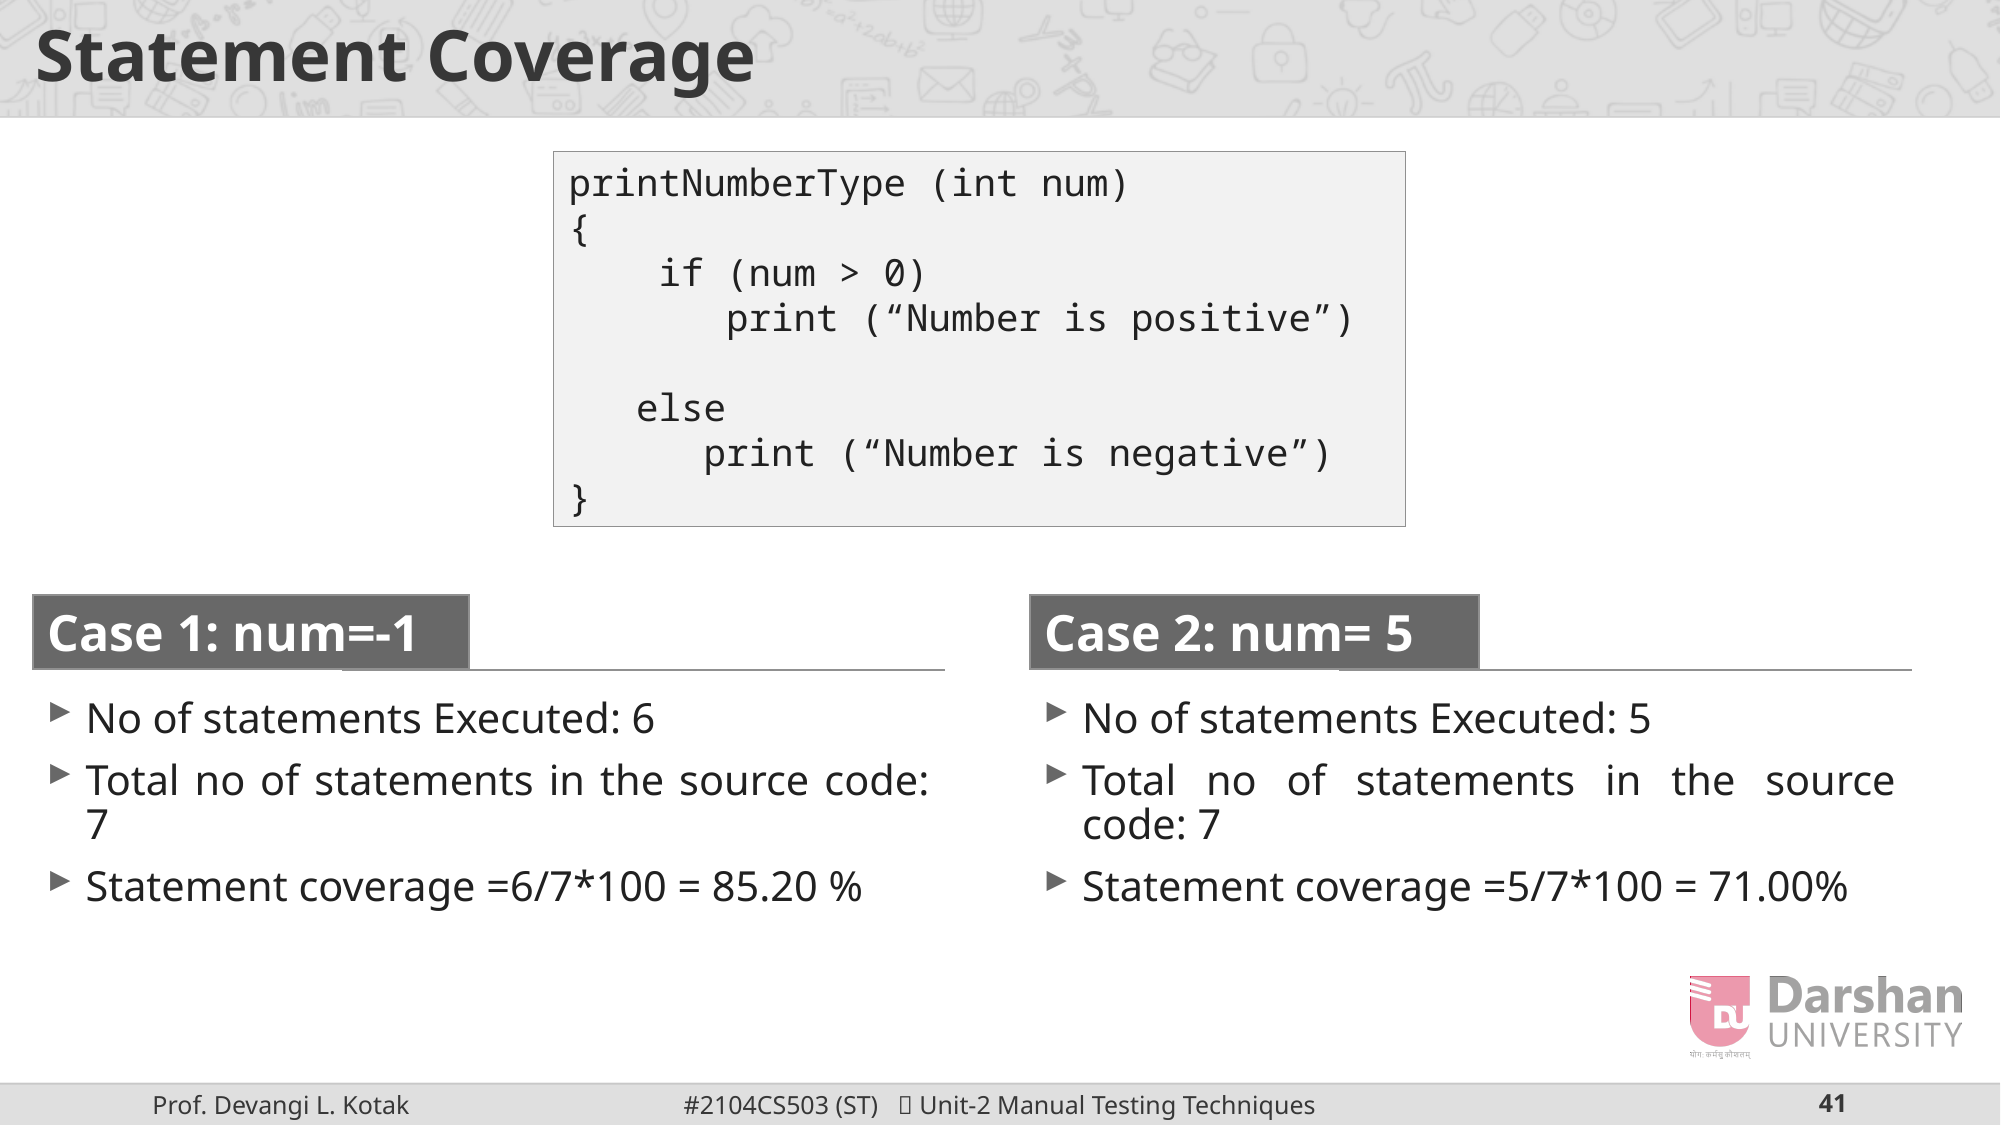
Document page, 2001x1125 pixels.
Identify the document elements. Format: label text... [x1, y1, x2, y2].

text_box printNumberType (int num) { if (num > 0) print (“Number is positive”) else print (“Number is negative”) } [553, 151, 1406, 527]
text_box Case 2: num= 5 [1029, 594, 1480, 670]
text_box No of statements Executed: 6 Total no of statements in the source code: 7 Statement coverage =6/7*100 = 85.20 % [31, 689, 946, 923]
text_box Case 1: num=-1 [32, 594, 470, 670]
text_box No of statements Executed: 6 Total no of statements in the source code: 7 Statement coverage =6/7*100 = 85.20 % [1690, 976, 1962, 1059]
text_box No of statements Executed: 5 Total no of statements in the source code: 7 Statement coverage =5/7*100 = 71.00% [1028, 689, 1912, 923]
title Statement Coverage [0, 0, 2000, 117]
